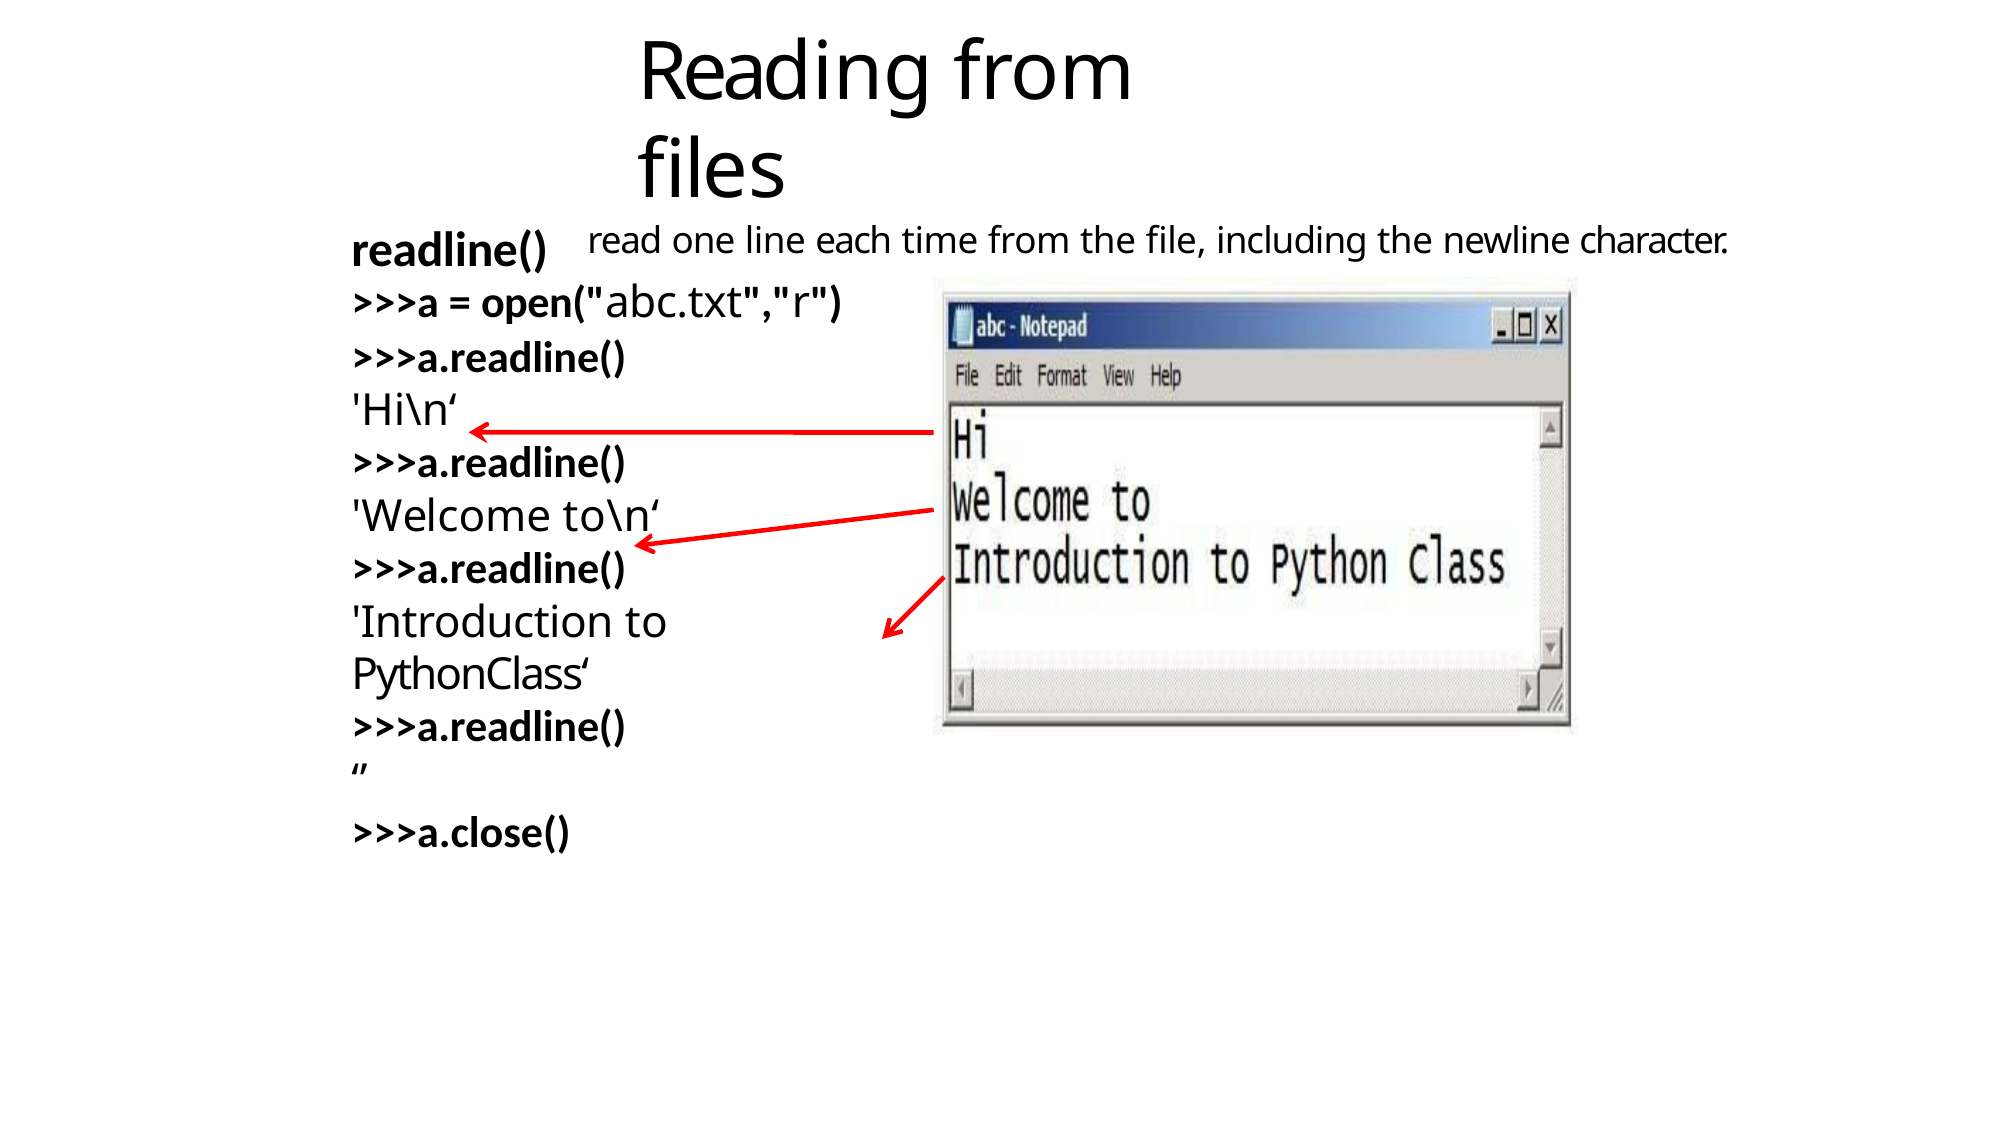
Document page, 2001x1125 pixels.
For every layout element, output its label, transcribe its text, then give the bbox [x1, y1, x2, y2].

text_box readline() [349, 215, 552, 272]
title Reading from files [635, 17, 1232, 214]
text_box read one line each time from the file, including the newline character. [585, 215, 1879, 308]
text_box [468, 277, 1581, 735]
text_box >>>a = open("abc.txt","r") >>>a.readline() 'Hi\n‘ >>>a.readline() 'Welcome to\n‘ >>>a.readline() 'Introduction to PythonClass‘ >>>a.readline() ‘’ >>>a.close() [349, 272, 880, 857]
